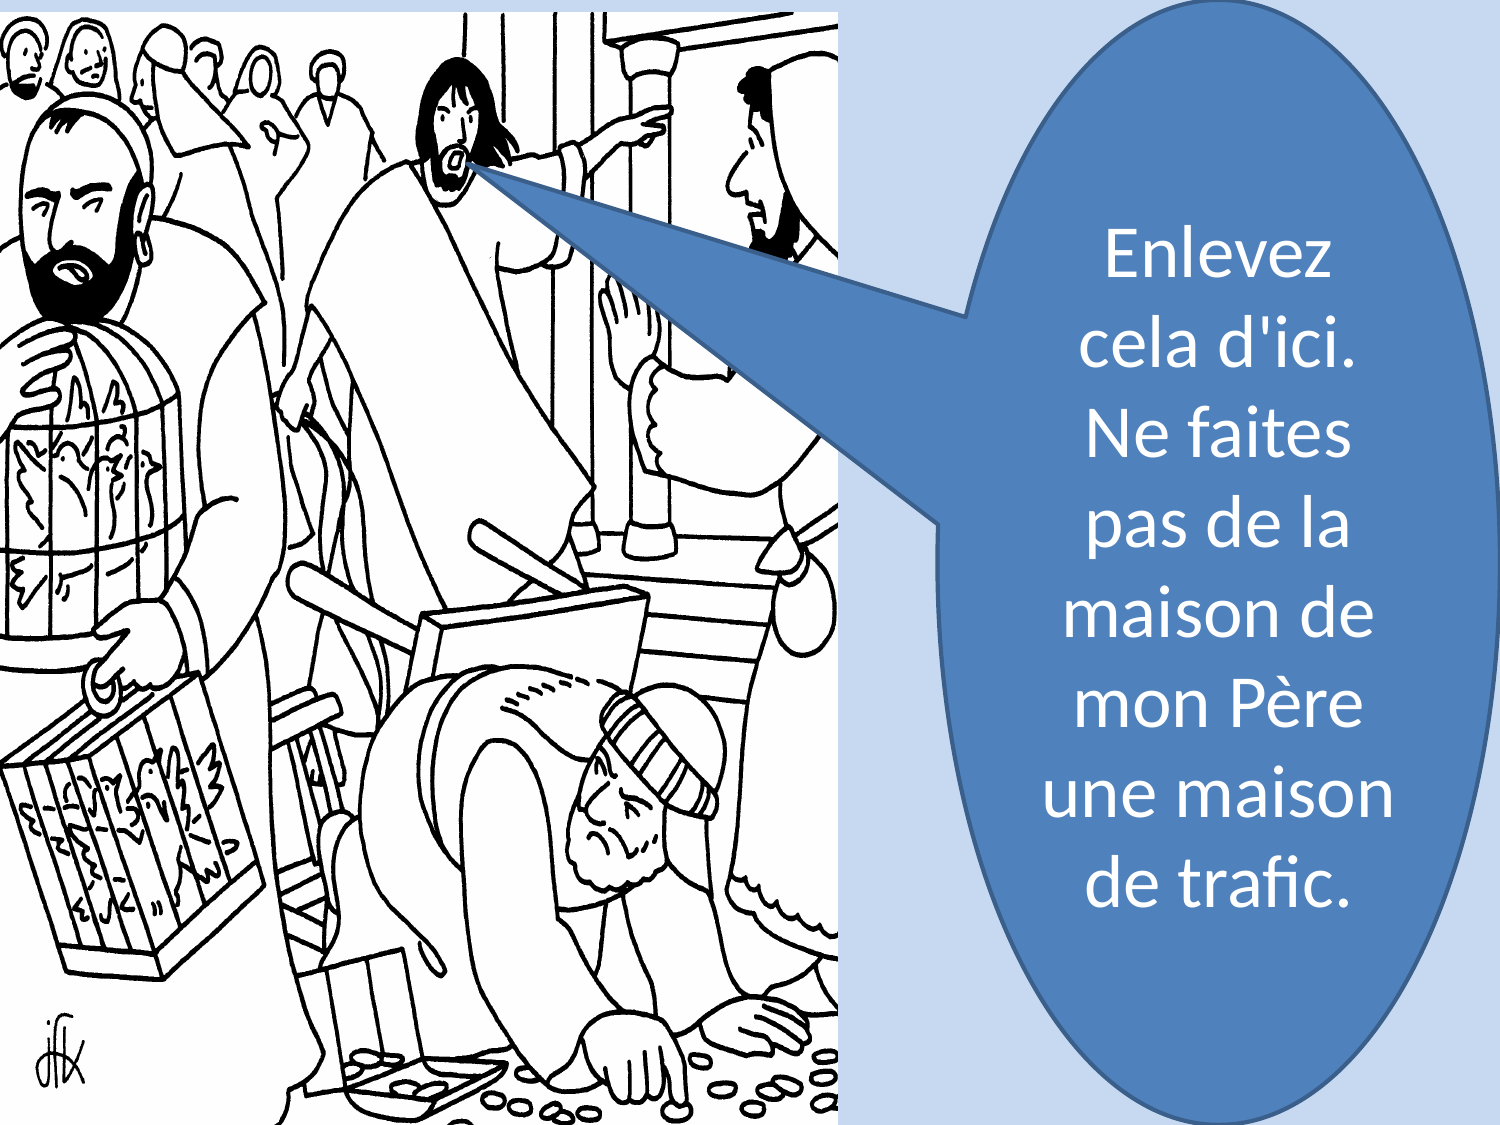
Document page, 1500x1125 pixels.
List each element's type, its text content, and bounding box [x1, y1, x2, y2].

text_box Enlevez cela d'ici. Ne faites pas de la maison de mon Père une maison de trafic. [841, 0, 1500, 1125]
picture [0, 12, 838, 1125]
